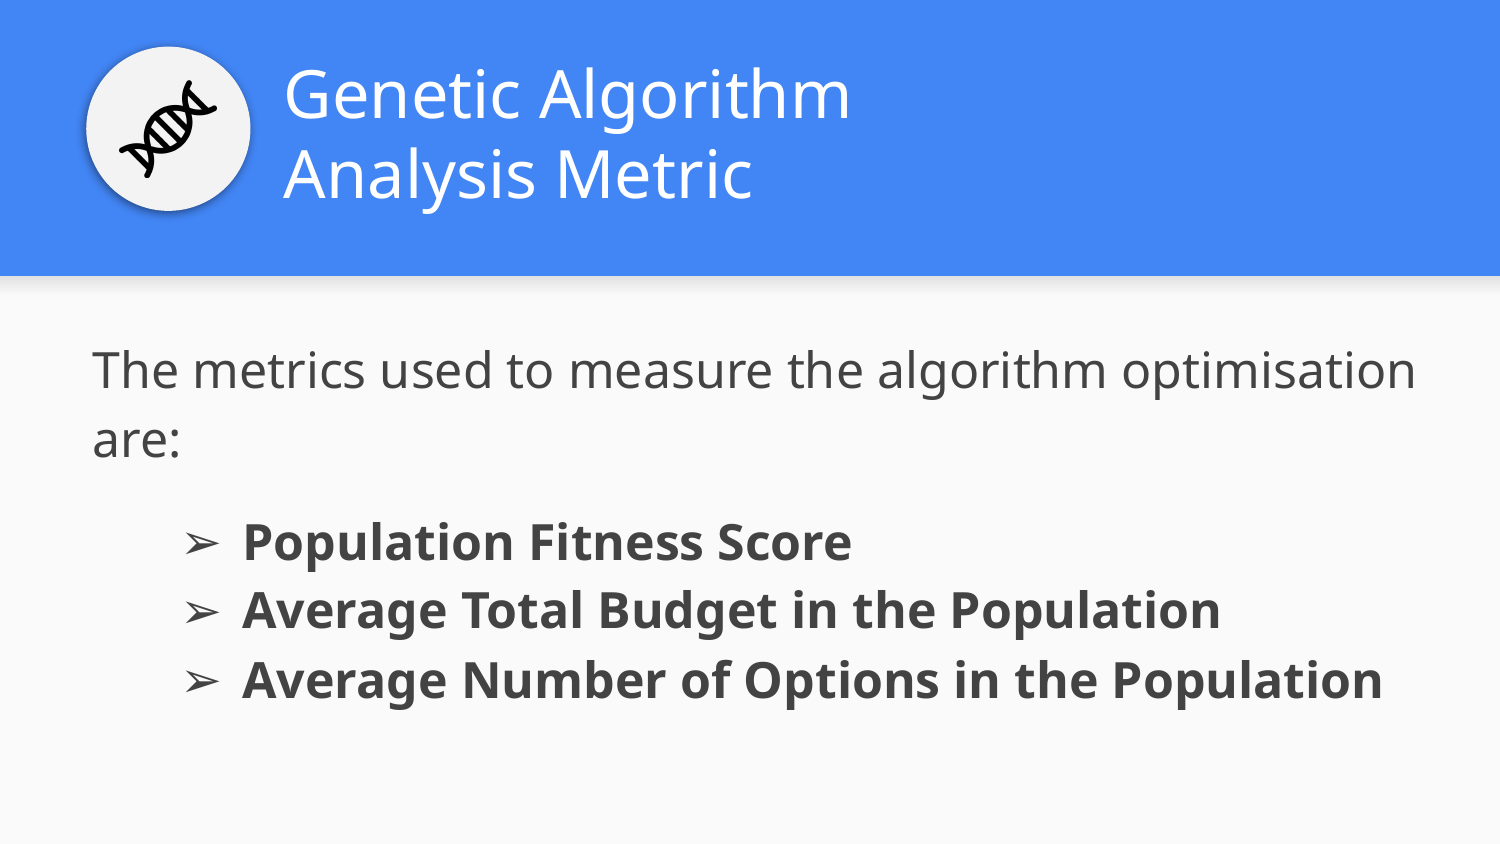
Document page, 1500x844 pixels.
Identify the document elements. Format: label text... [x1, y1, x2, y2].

list The metrics used to measure the algorithm optimisation are: Population Fitness Score Average Total Budget in the Population Average Number of Options in the Population [77, 314, 1441, 787]
picture [119, 79, 218, 178]
text_box [86, 46, 251, 211]
title Genetic Algorithm Analysis Metric [268, 46, 1414, 227]
